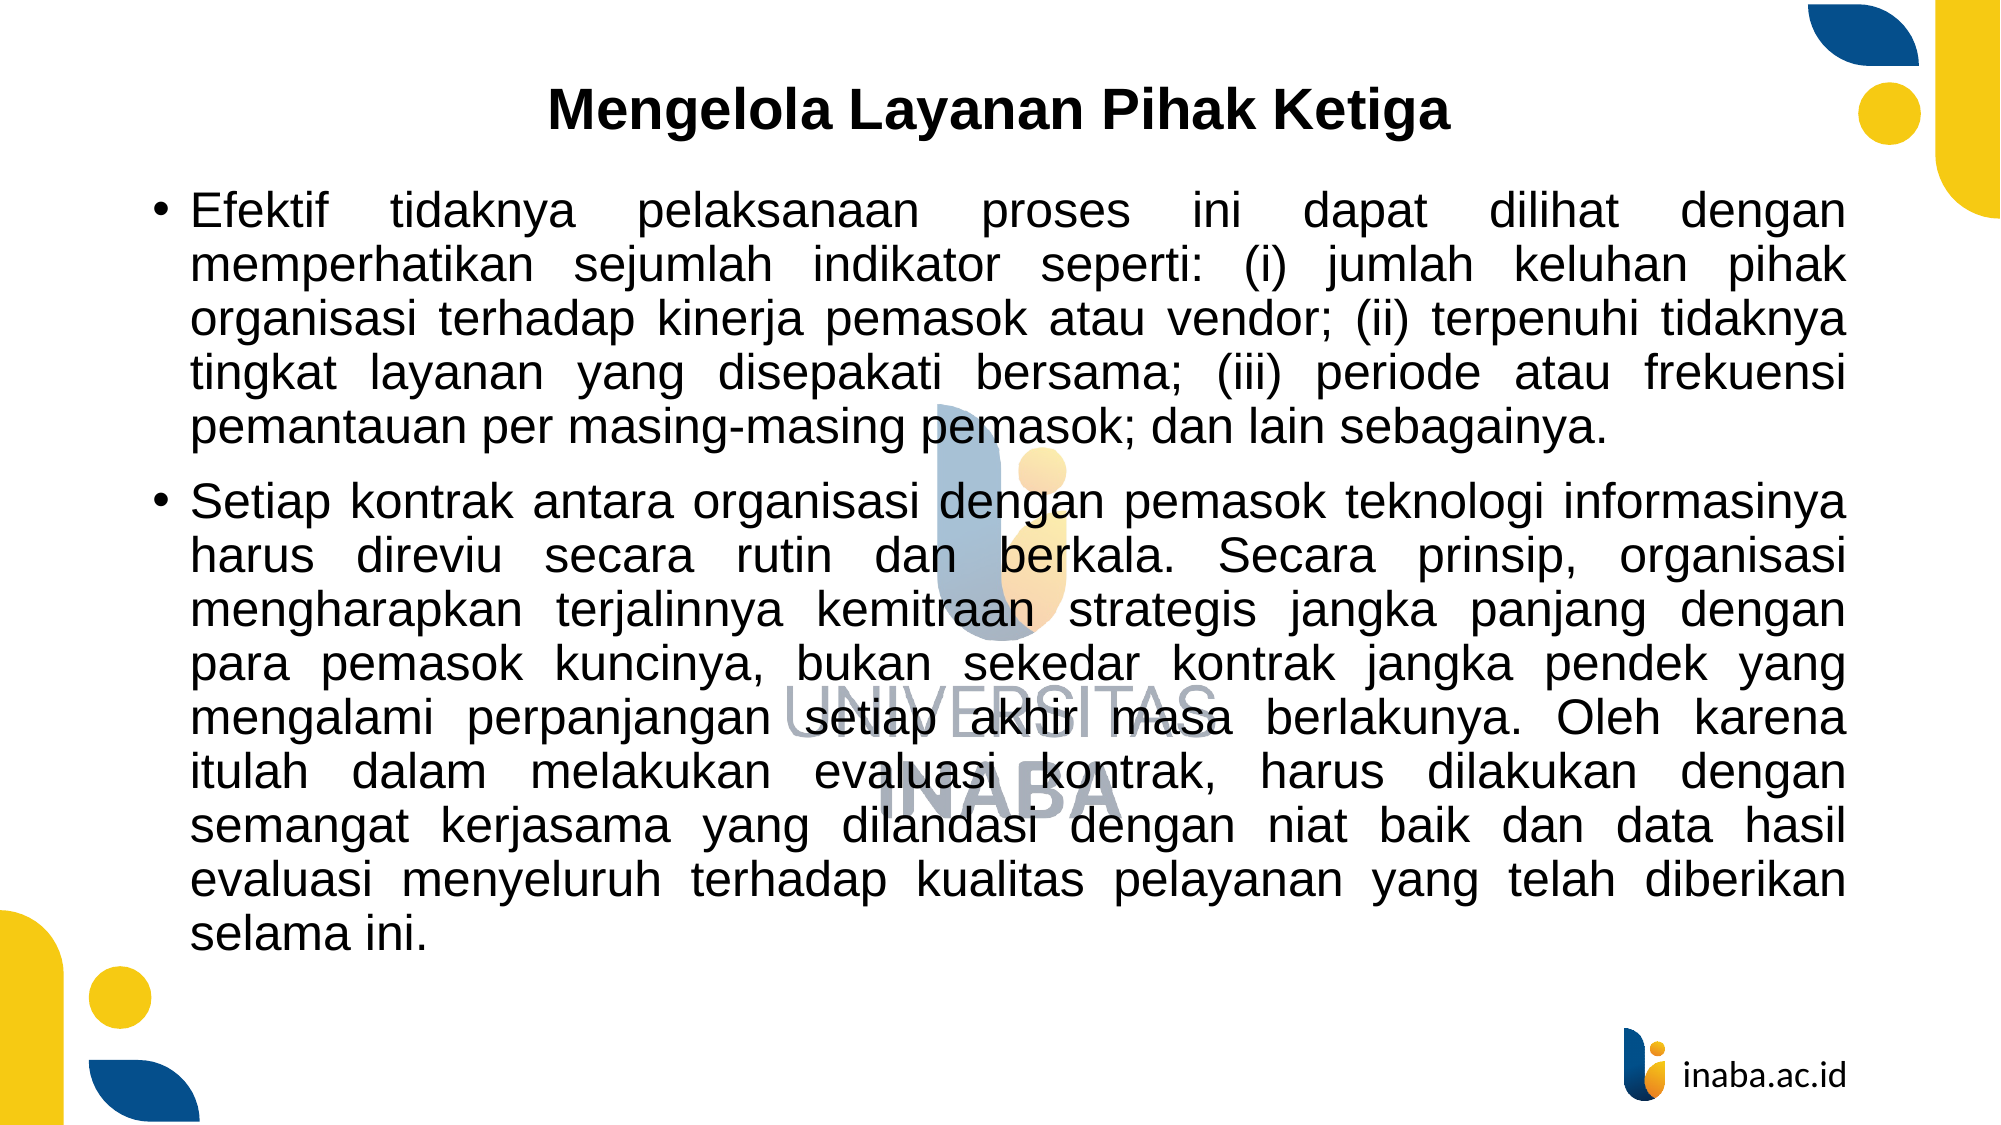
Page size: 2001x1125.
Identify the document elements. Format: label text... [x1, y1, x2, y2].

title Mengelola Layanan Pihak Ketiga [137, 59, 1863, 163]
list Efektif tidaknya pelaksanaan proses ini dapat dilihat dengan memperhatikan sejumlah indikator seperti: (i) jumlah keluhan pihak organisasi terhadap kinerja pemasok atau vendor; (ii) terpenuhi tidaknya tingkat layanan yang disepakati bersama; (iii) periode atau frekuensi pemantauan per masing-masing pemasok; dan lain sebagainya. Setiap kontrak antara organisasi dengan pemasok teknologi informasinya harus direviu secara rutin dan berkala. Secara prinsip, organisasi mengharapkan terjalinnya kemitraan strategis jangka panjang dengan para pemasok kuncinya, bukan sekedar kontrak jangka pendek yang mengalami perpanjangan setiap akhir masa berlakunya. Oleh karena itulah dalam melakukan evaluasi kontrak, harus dilakukan dengan semangat kerjasama yang dilandasi dengan niat baik dan data hasil evaluasi menyeluruh terhadap kualitas pelayanan yang telah diberikan selama ini. [137, 176, 1863, 1014]
picture [1624, 1028, 1665, 1101]
